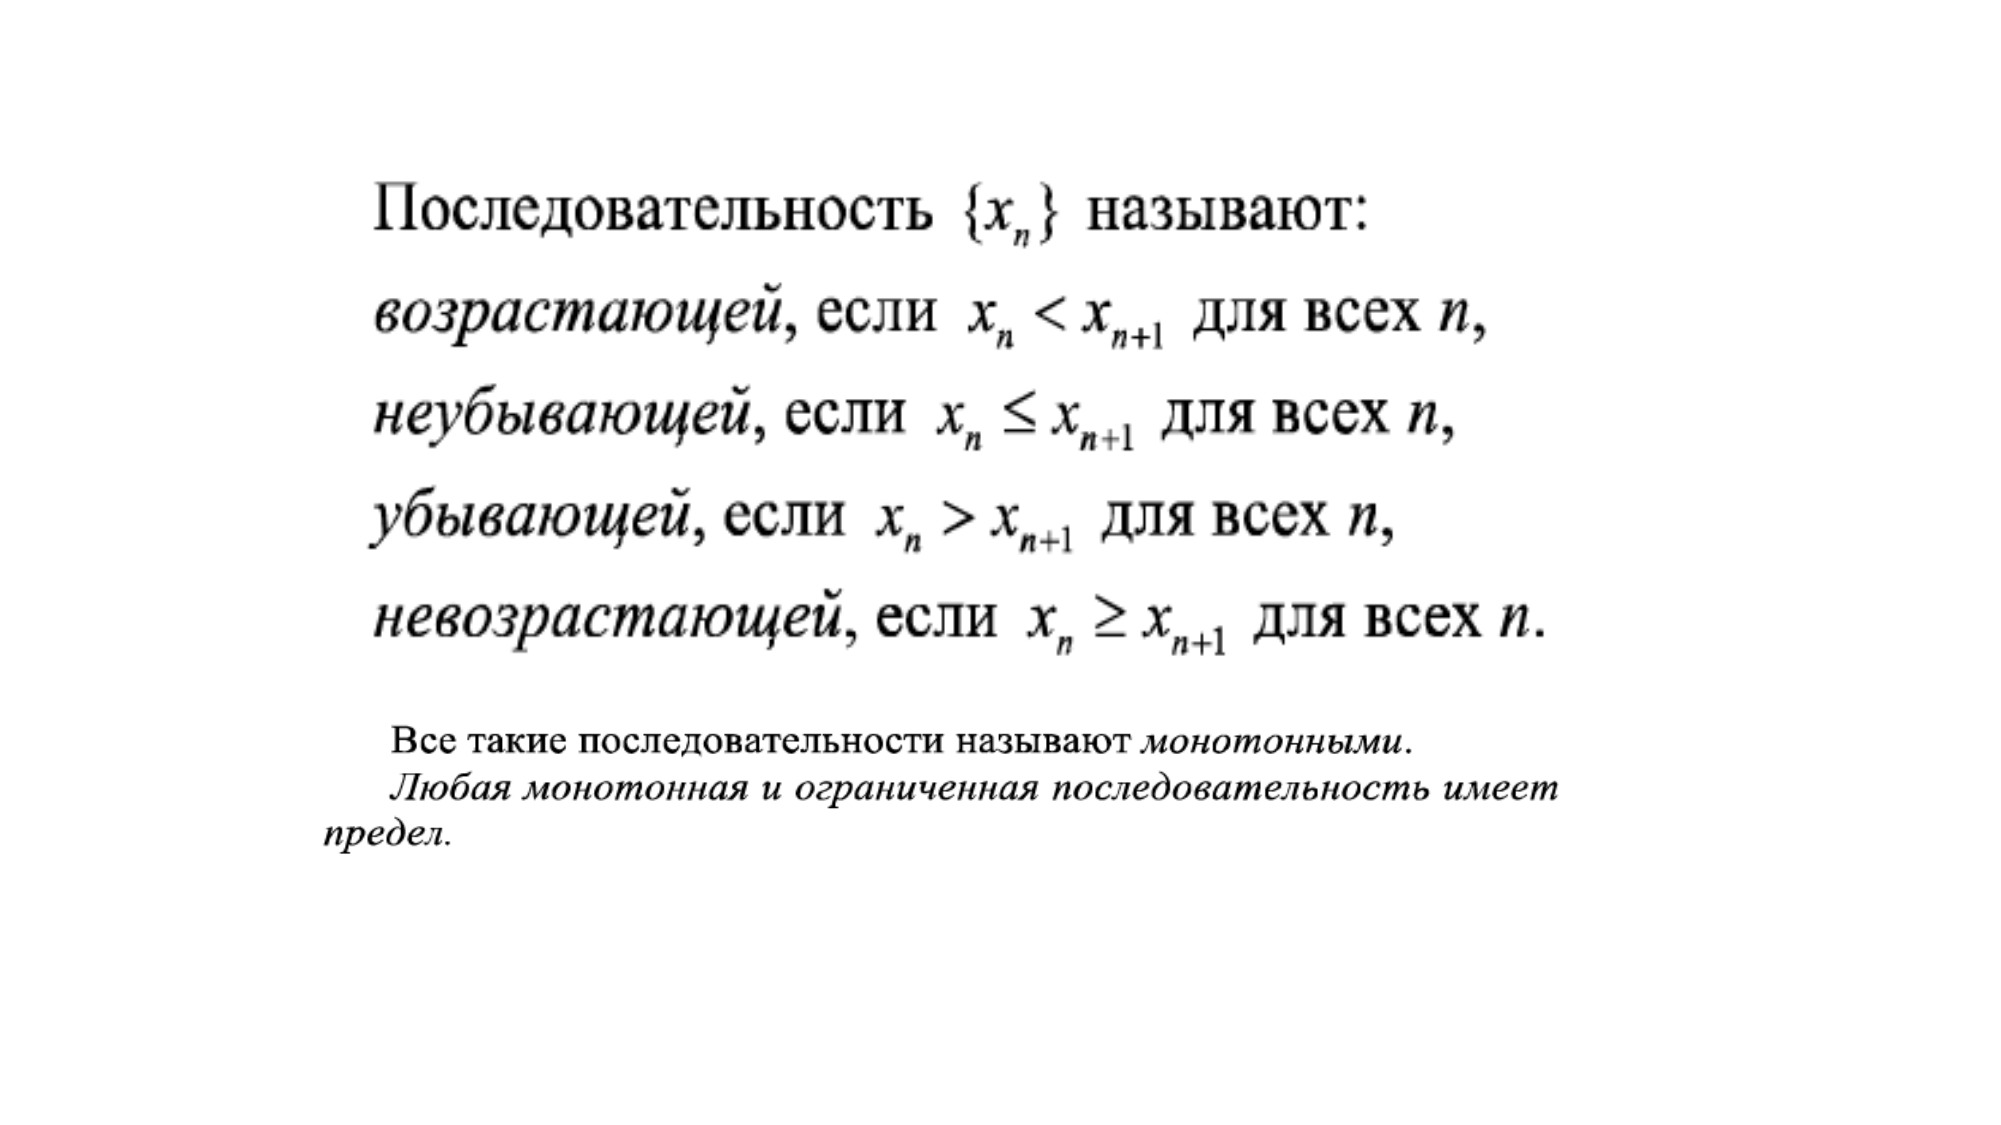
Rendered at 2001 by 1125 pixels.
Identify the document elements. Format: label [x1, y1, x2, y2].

text_box [298, 710, 1616, 866]
picture [298, 156, 1616, 664]
